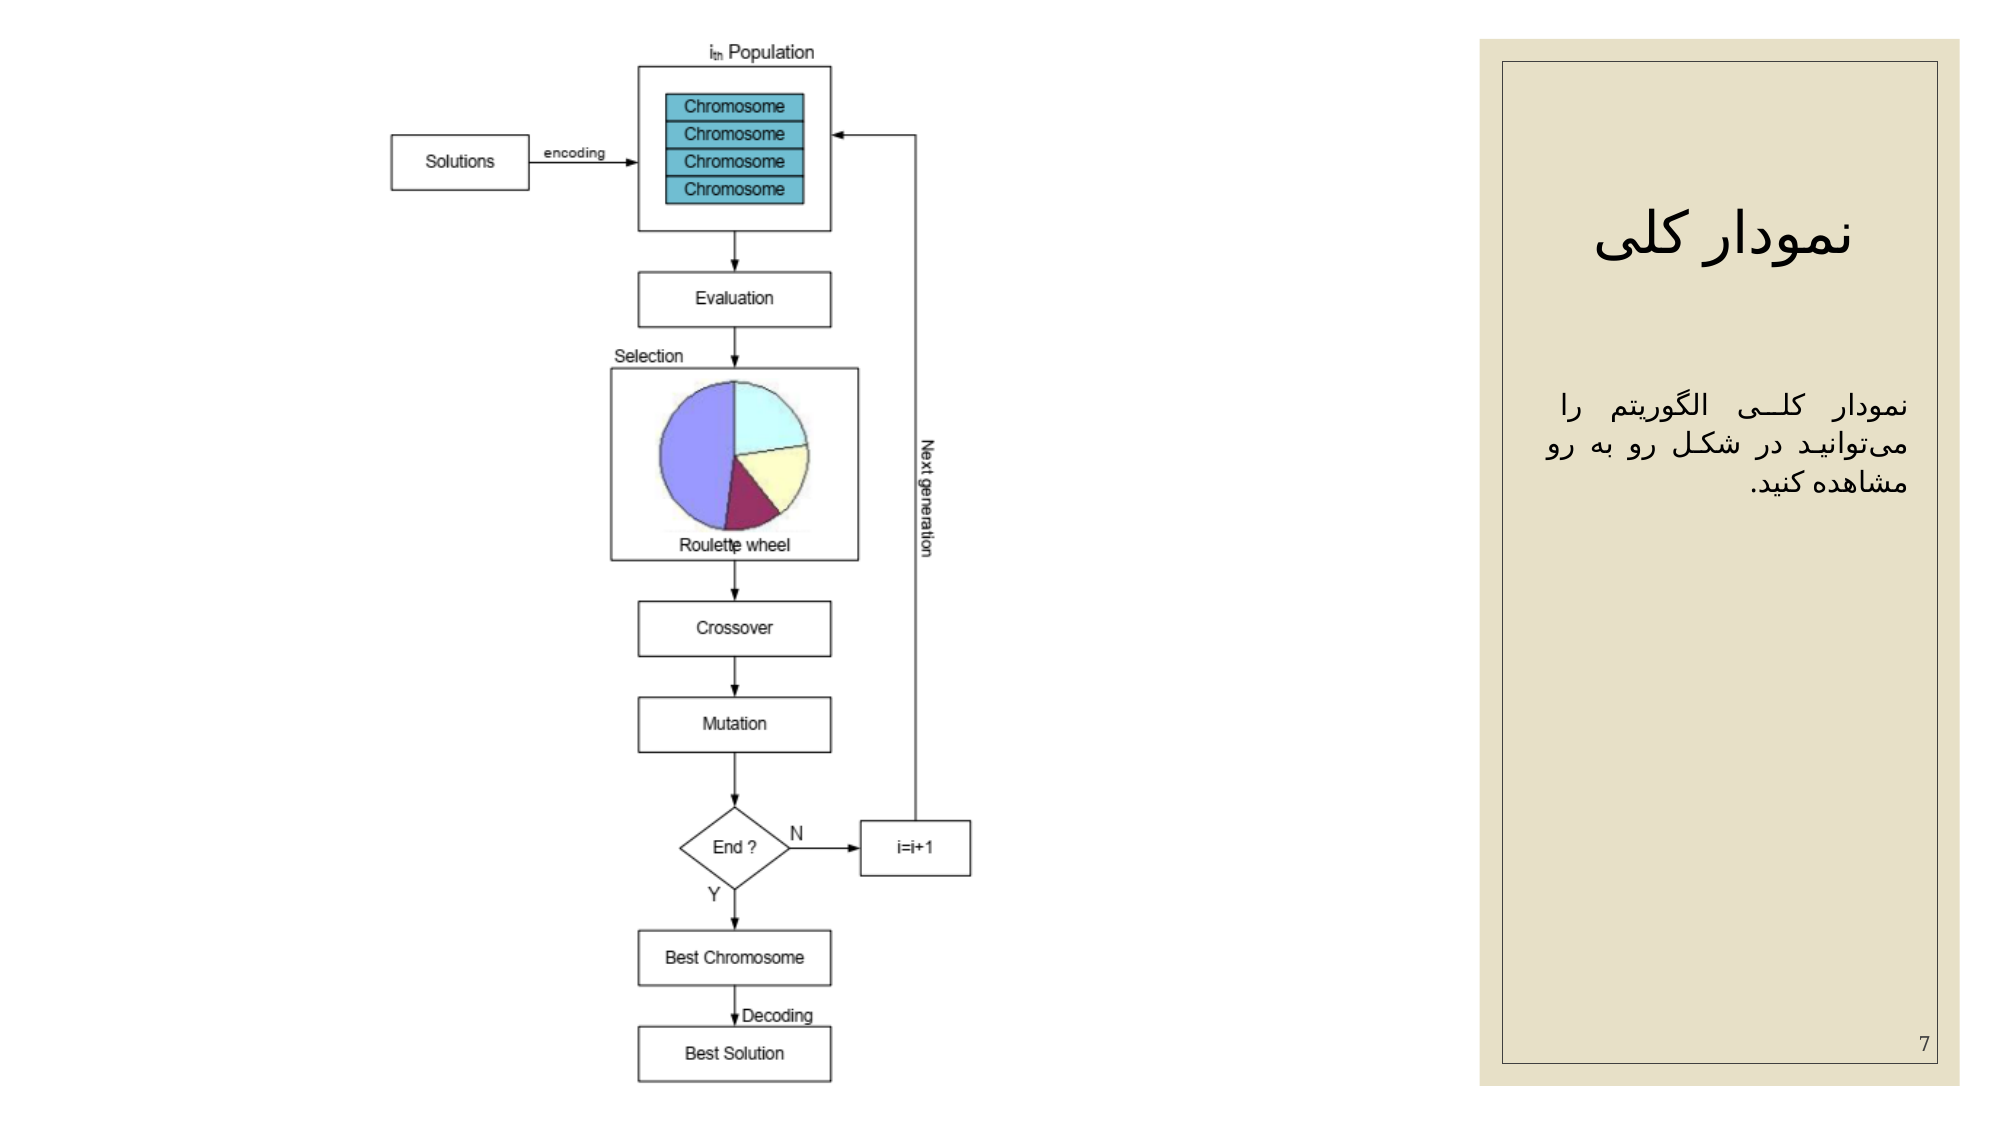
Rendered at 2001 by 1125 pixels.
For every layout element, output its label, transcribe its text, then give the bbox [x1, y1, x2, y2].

slide_number 7 [1705, 1021, 1946, 1064]
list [383, 37, 977, 1086]
title نمودار کلی [1524, 99, 1924, 370]
list نمودار کلی الگوریتم را می‌توانید در شکل رو به رو مشاهده کنید. [1524, 375, 1924, 950]
